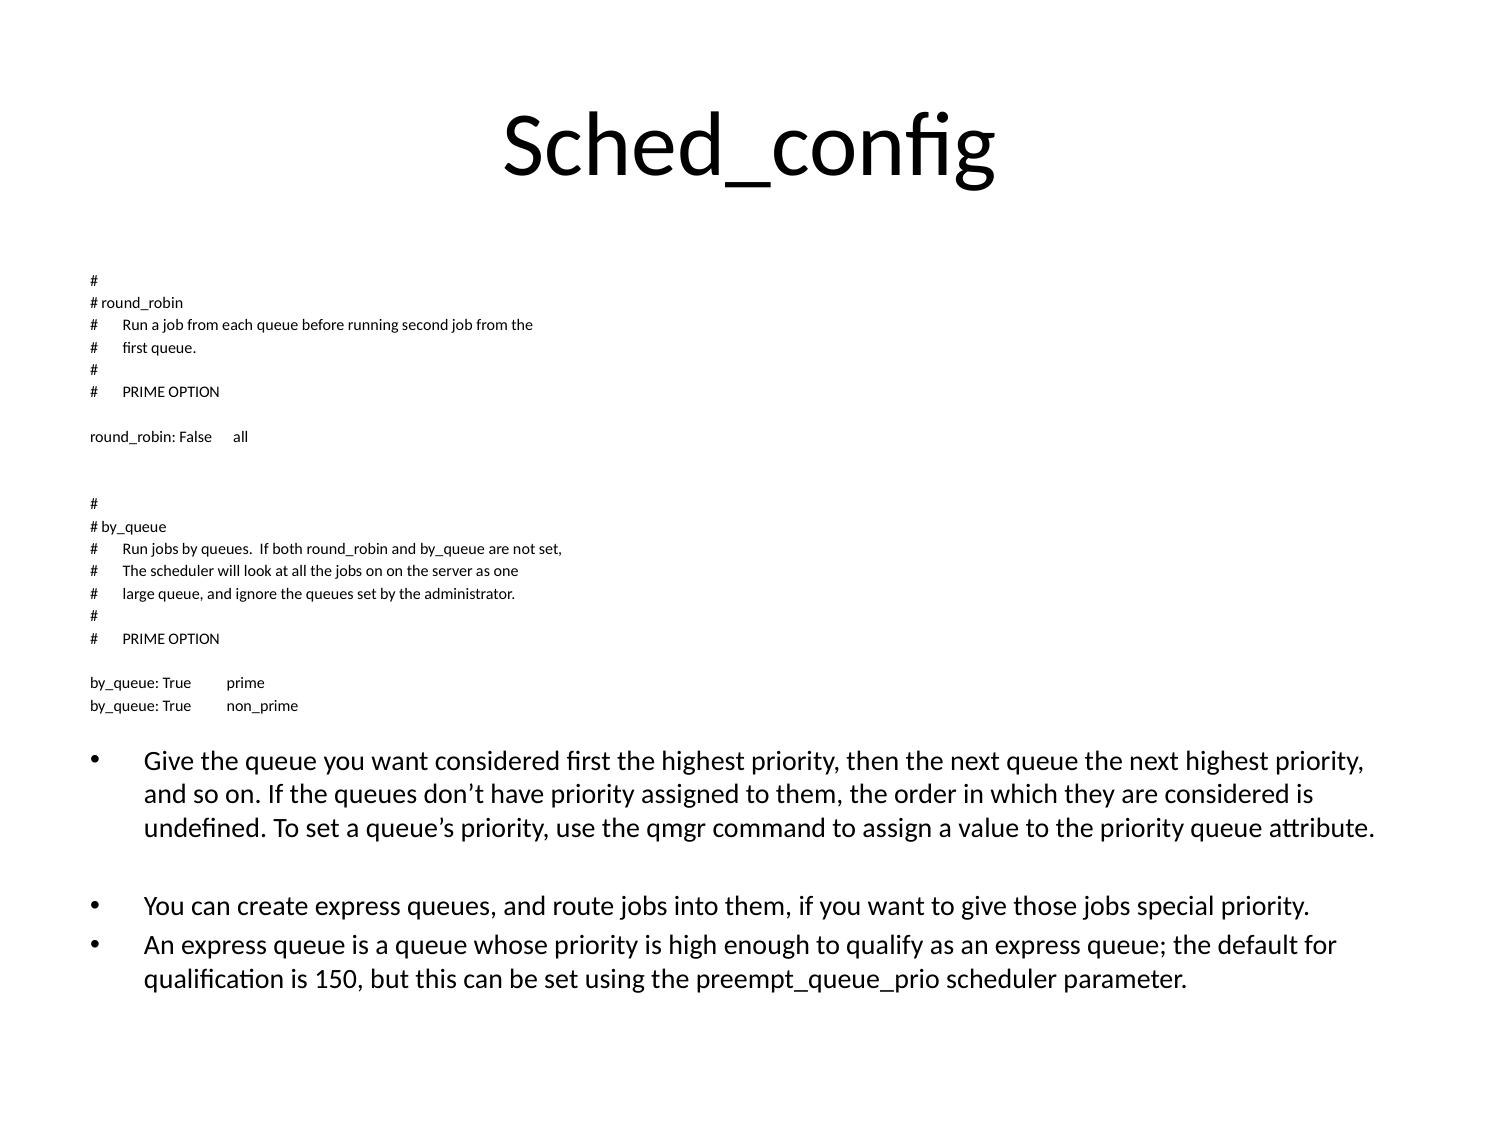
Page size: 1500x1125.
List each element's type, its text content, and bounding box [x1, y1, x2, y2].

title Sched_config [75, 45, 1425, 233]
list # # round_robin # Run a job from each queue before running second job from the # first queue. # # PRIME OPTION round_robin: False all # # by_queue # Run jobs by queues. If both round_robin and by_queue are not set, # The scheduler will look at all the jobs on on the server as one # large queue, and ignore the queues set by the administrator. # # PRIME OPTION by_queue: True prime by_queue: True non_prime Give the queue you want considered first the highest priority, then the next queue the next highest priority, and so on. If the queues don’t have priority assigned to them, the order in which they are considered is undefined. To set a queue’s priority, use the qmgr command to assign a value to the priority queue attribute. You can create express queues, and route jobs into them, if you want to give those jobs special priority. An express queue is a queue whose priority is high enough to qualify as an express queue; the default for qualification is 150, but this can be set using the preempt_queue_prio scheduler parameter. [75, 262, 1425, 1005]
